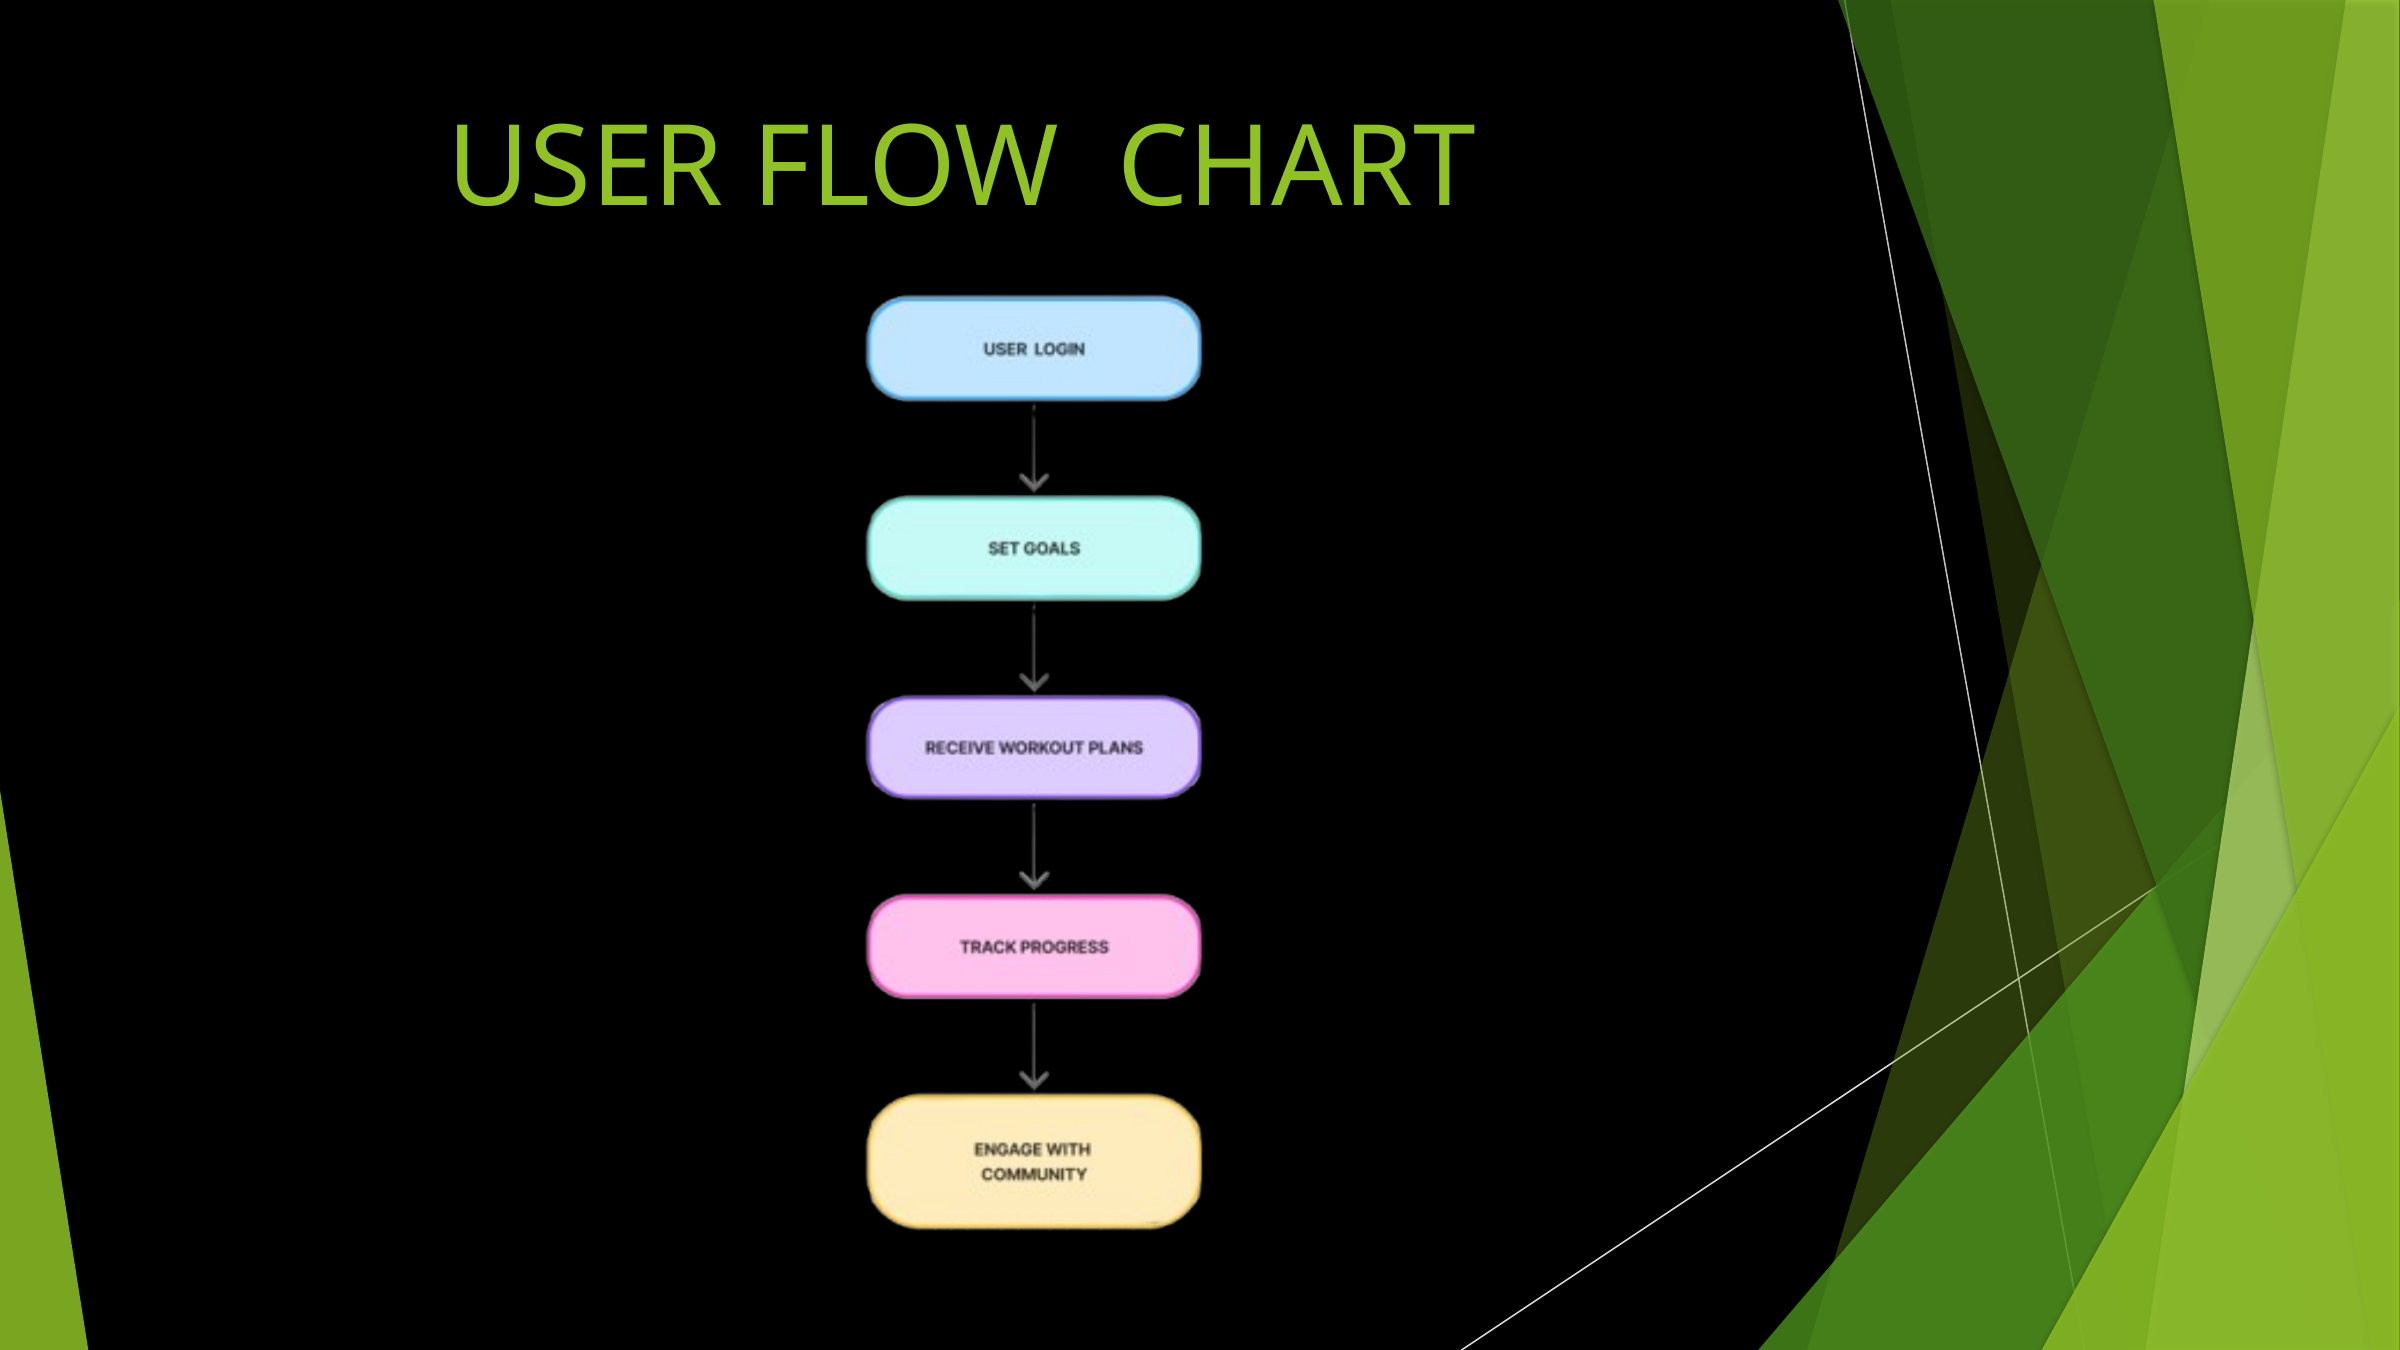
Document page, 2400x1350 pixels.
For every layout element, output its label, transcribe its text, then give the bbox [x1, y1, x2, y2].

text_box USER FLOW CHART [432, 85, 1812, 236]
picture [504, 161, 1569, 1350]
